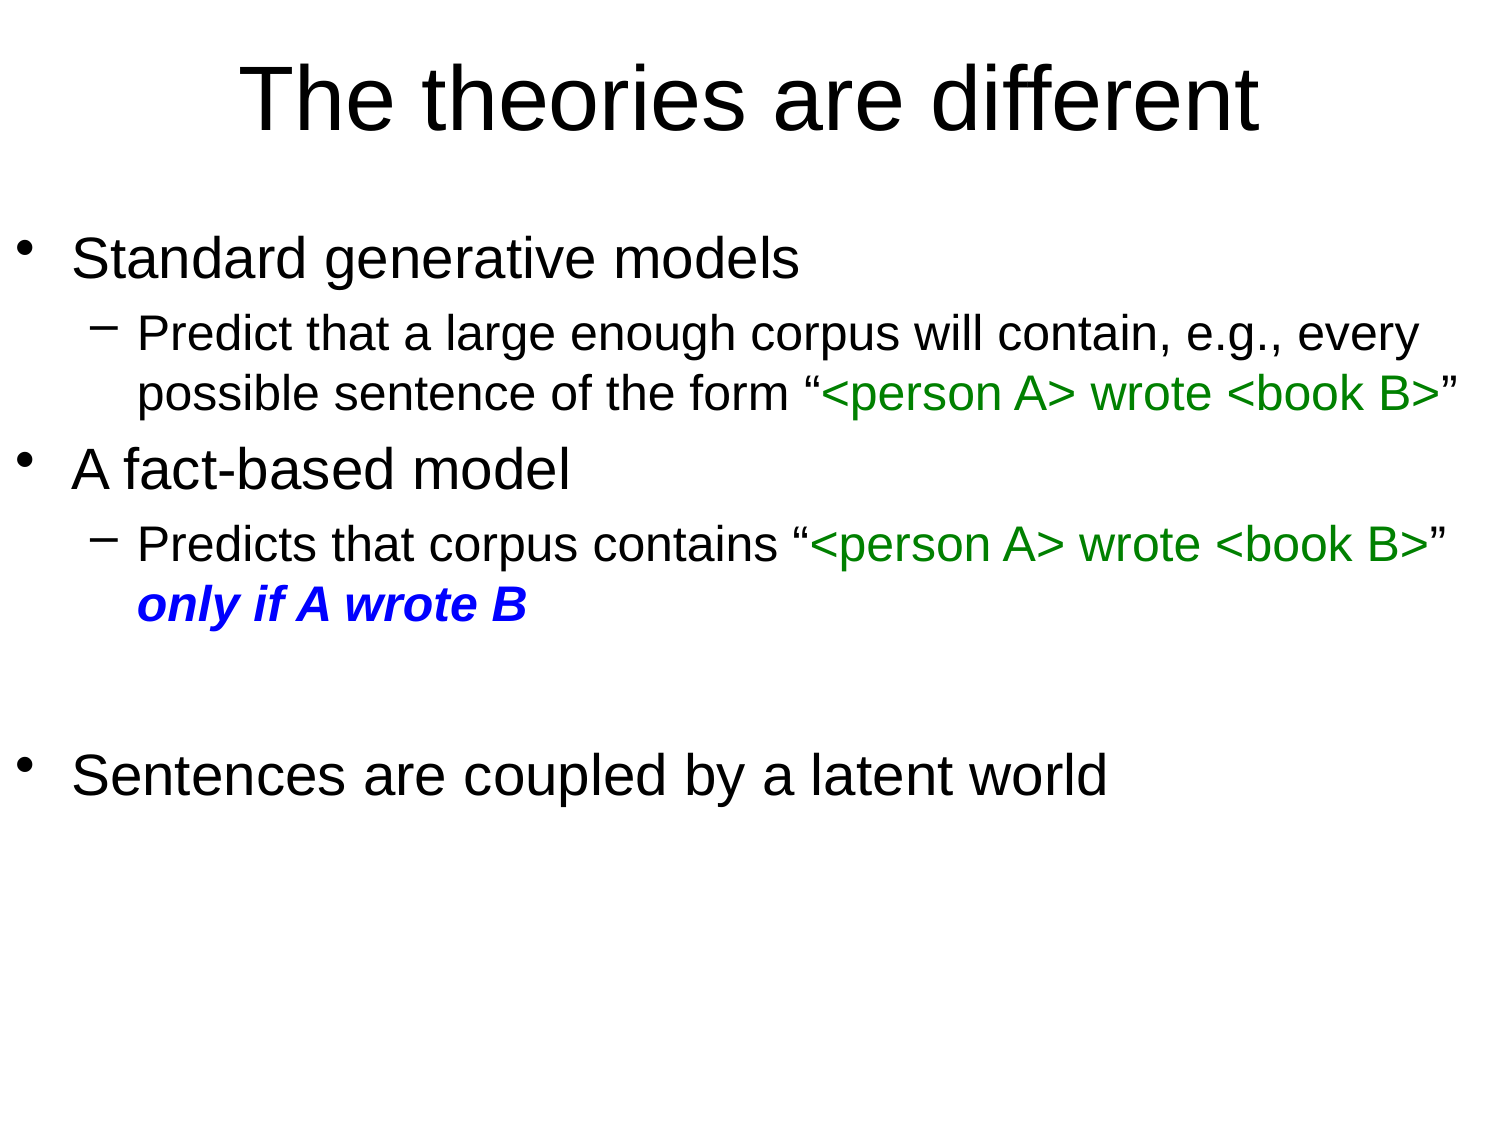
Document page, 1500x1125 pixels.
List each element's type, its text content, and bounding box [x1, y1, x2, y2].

list Standard generative models Predict that a large enough corpus will contain, e.g., every possible sentence of the form “<person A> wrote <book B>” A fact-based model Predicts that corpus contains “<person A> wrote <book B>” only if A wrote B Sentences are coupled by a latent world [0, 212, 1500, 1005]
title The theories are different [0, 0, 1500, 188]
